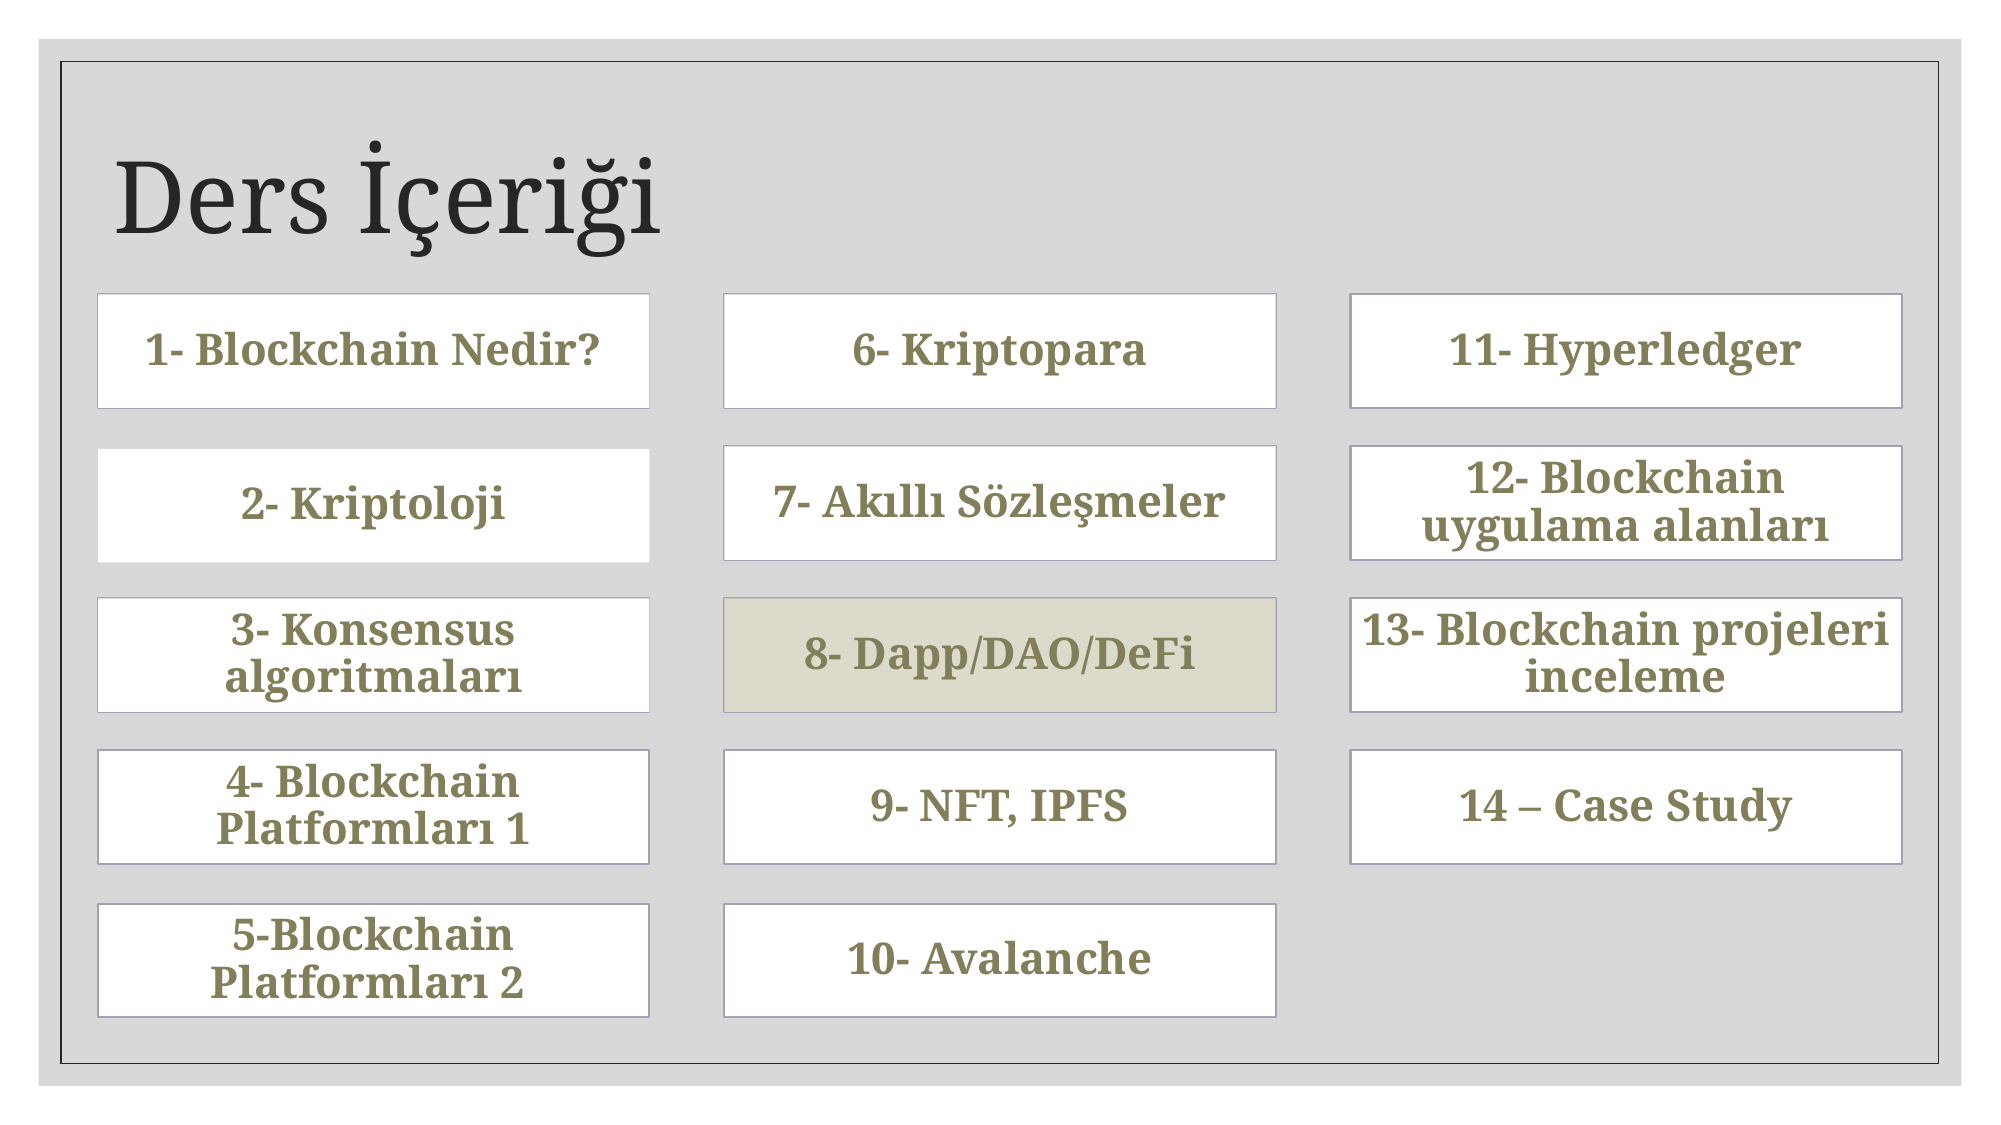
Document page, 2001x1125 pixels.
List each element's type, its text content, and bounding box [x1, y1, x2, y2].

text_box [98, 750, 650, 864]
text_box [1350, 598, 1902, 712]
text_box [98, 598, 650, 712]
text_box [98, 294, 650, 408]
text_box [98, 903, 650, 1018]
text_box 2- Kriptoloji [98, 448, 650, 563]
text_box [724, 294, 1276, 408]
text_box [724, 903, 1276, 1018]
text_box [1350, 446, 1902, 560]
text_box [724, 750, 1276, 864]
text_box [724, 598, 1276, 712]
title Ders İçeriği [98, 88, 1749, 314]
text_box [1350, 750, 1902, 864]
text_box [1350, 294, 1902, 408]
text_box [724, 446, 1276, 560]
